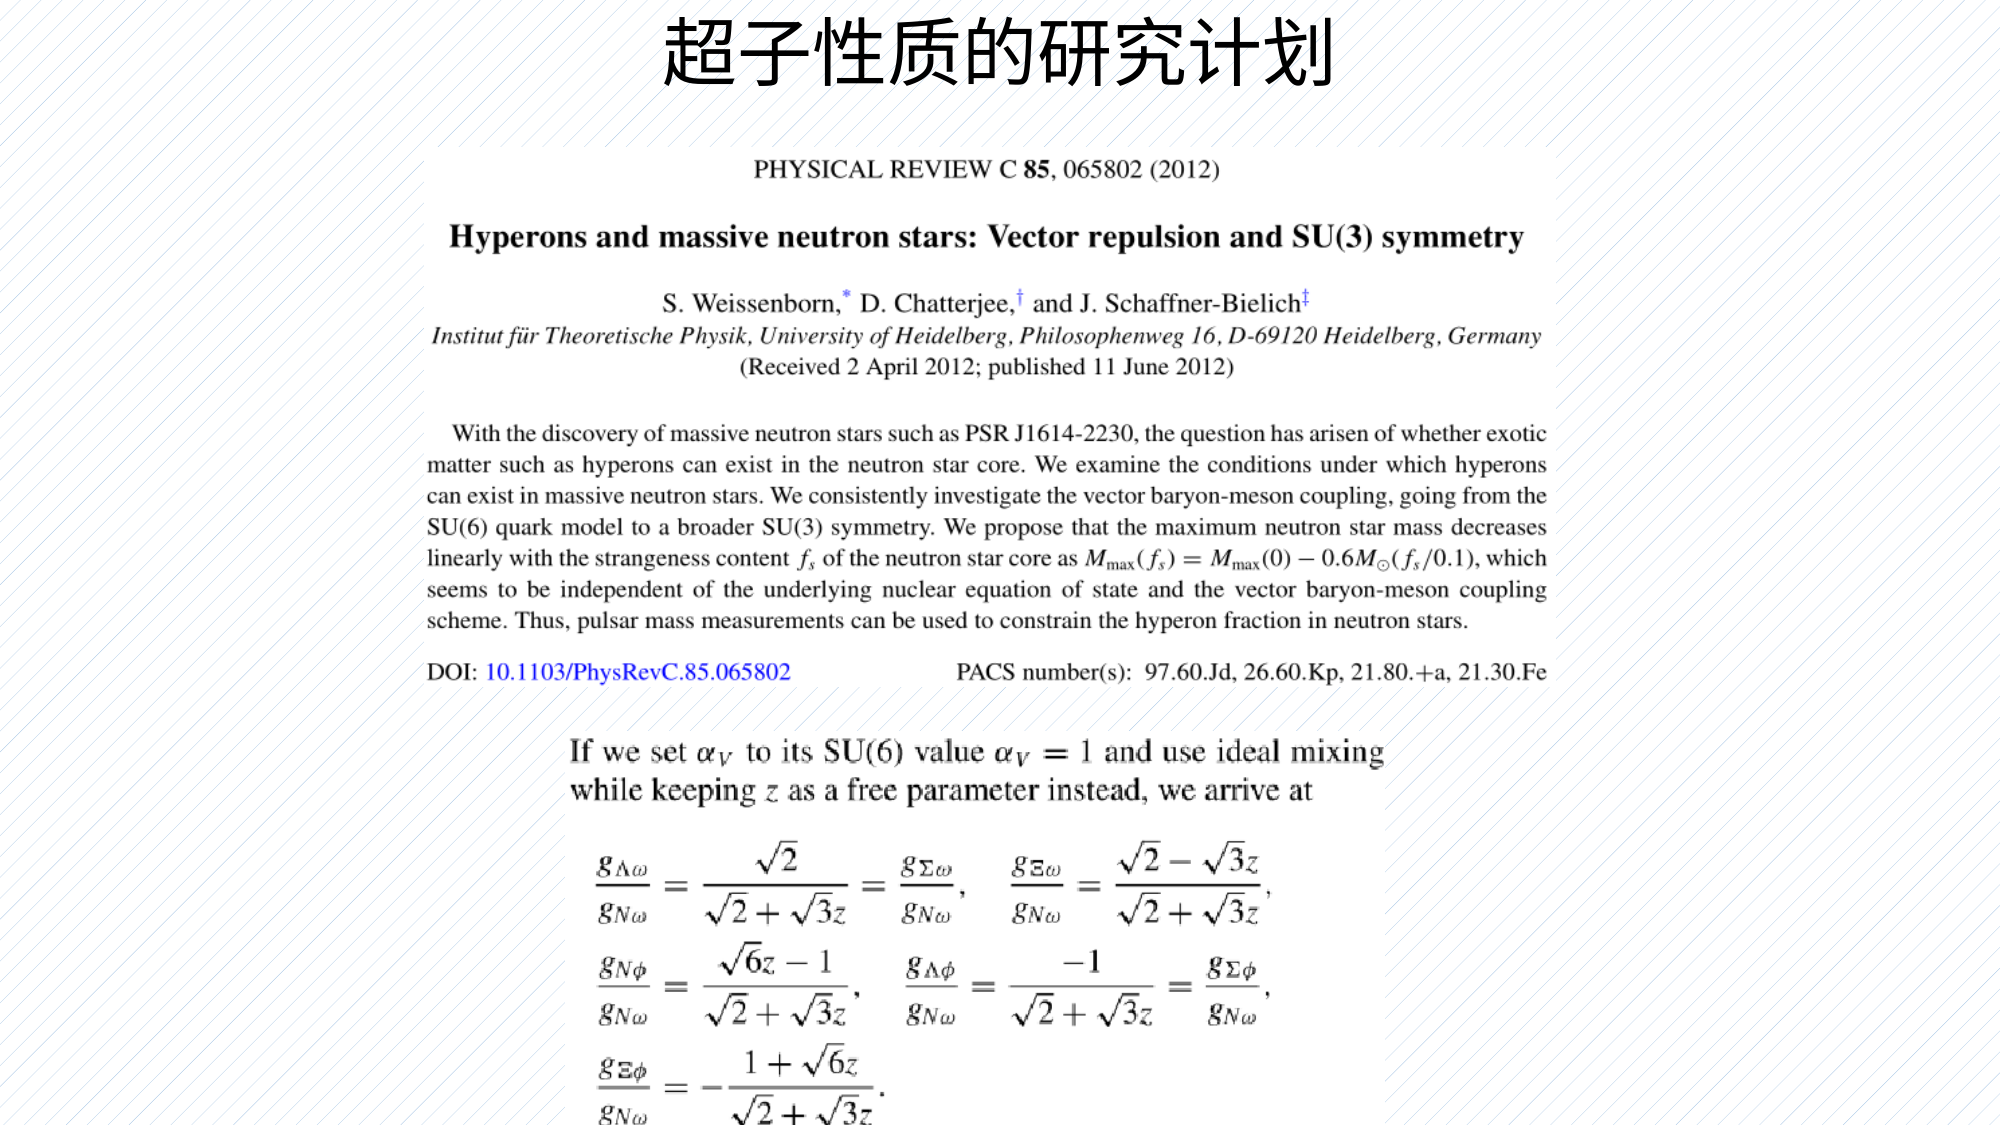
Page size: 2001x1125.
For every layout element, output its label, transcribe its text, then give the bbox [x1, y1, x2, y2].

title 超子性质的研究计划 [99, 0, 1901, 102]
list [424, 147, 1557, 687]
picture [565, 731, 1385, 1125]
